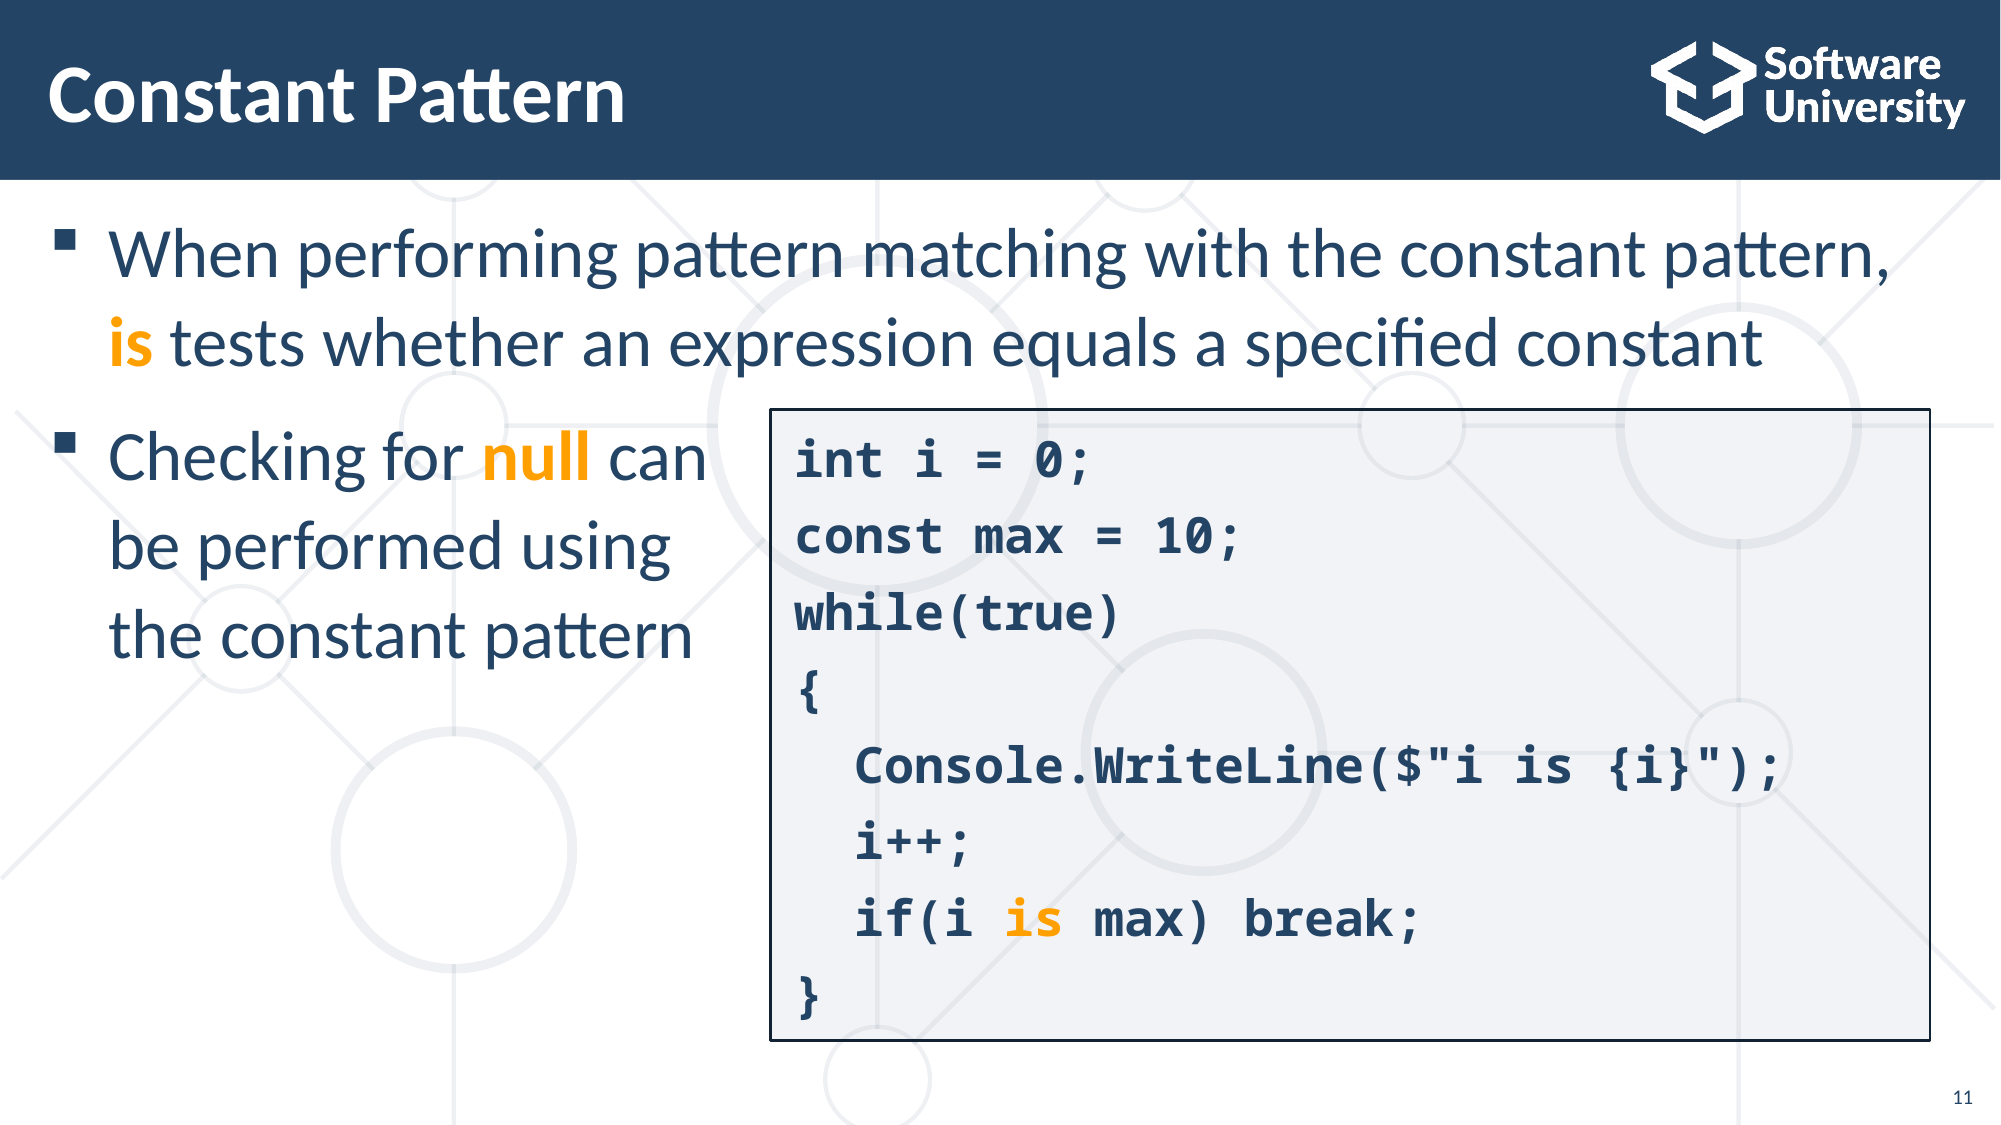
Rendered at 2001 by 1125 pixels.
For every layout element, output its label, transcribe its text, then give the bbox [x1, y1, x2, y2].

list When performing pattern matching with the constant pattern, is tests whether an expression equals a specified constant Checking for null can be performed using the constant pattern [31, 196, 1970, 1104]
slide_number 11 [1927, 1067, 1989, 1117]
picture [1651, 41, 1966, 134]
text_box int i = 0; const max = 10; while(true) { Console.WriteLine($"i is {i}"); i++; if(i is max) break; } [770, 409, 1930, 1041]
title Constant Pattern [31, 16, 1625, 162]
